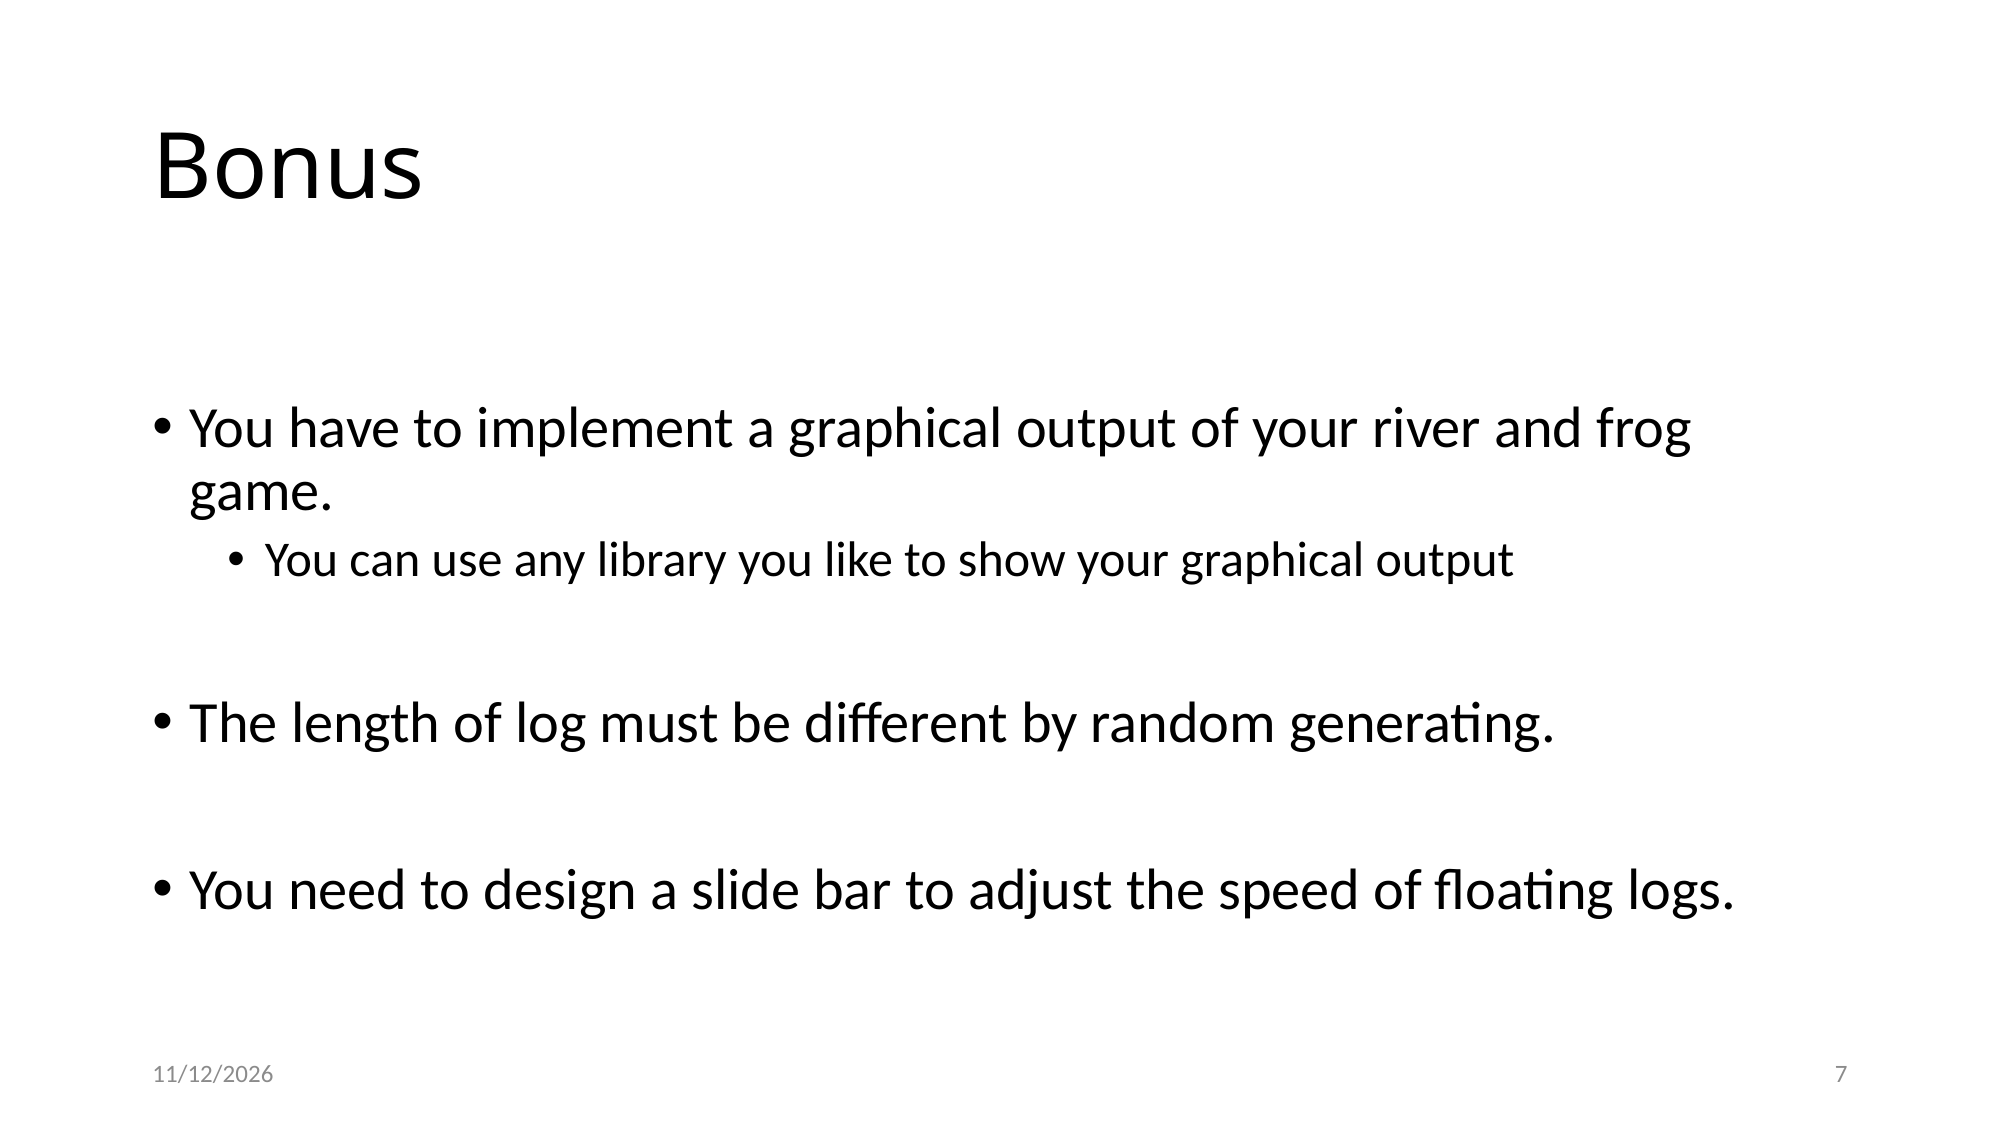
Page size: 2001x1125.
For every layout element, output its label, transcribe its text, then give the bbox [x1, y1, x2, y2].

title Bonus [137, 59, 1863, 278]
list You have to implement a graphical output of your river and frog game. You can use any library you like to show your graphical output The length of log must be different by random generating. You need to design a slide bar to adjust the speed of floating logs. [137, 299, 1863, 1014]
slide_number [137, 1042, 588, 1103]
slide_number 7 [1412, 1042, 1863, 1103]
